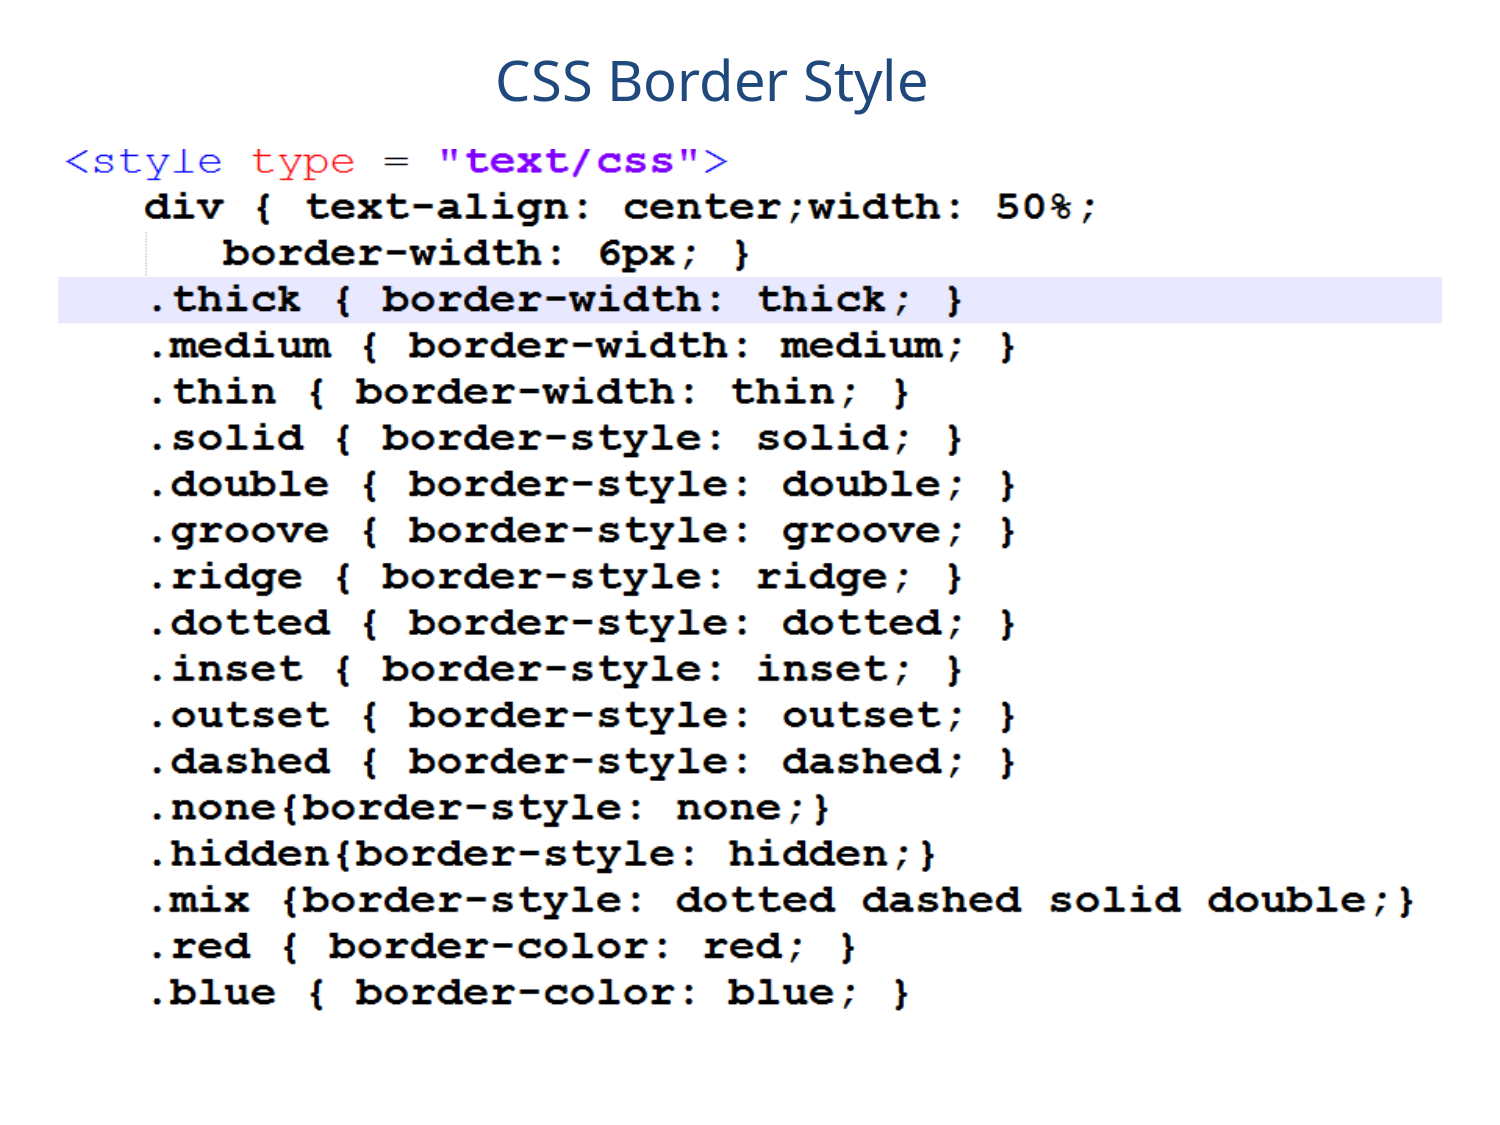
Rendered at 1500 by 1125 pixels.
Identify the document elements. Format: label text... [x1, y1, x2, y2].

picture [58, 149, 1442, 1019]
title CSS Border Style [99, 37, 1325, 121]
